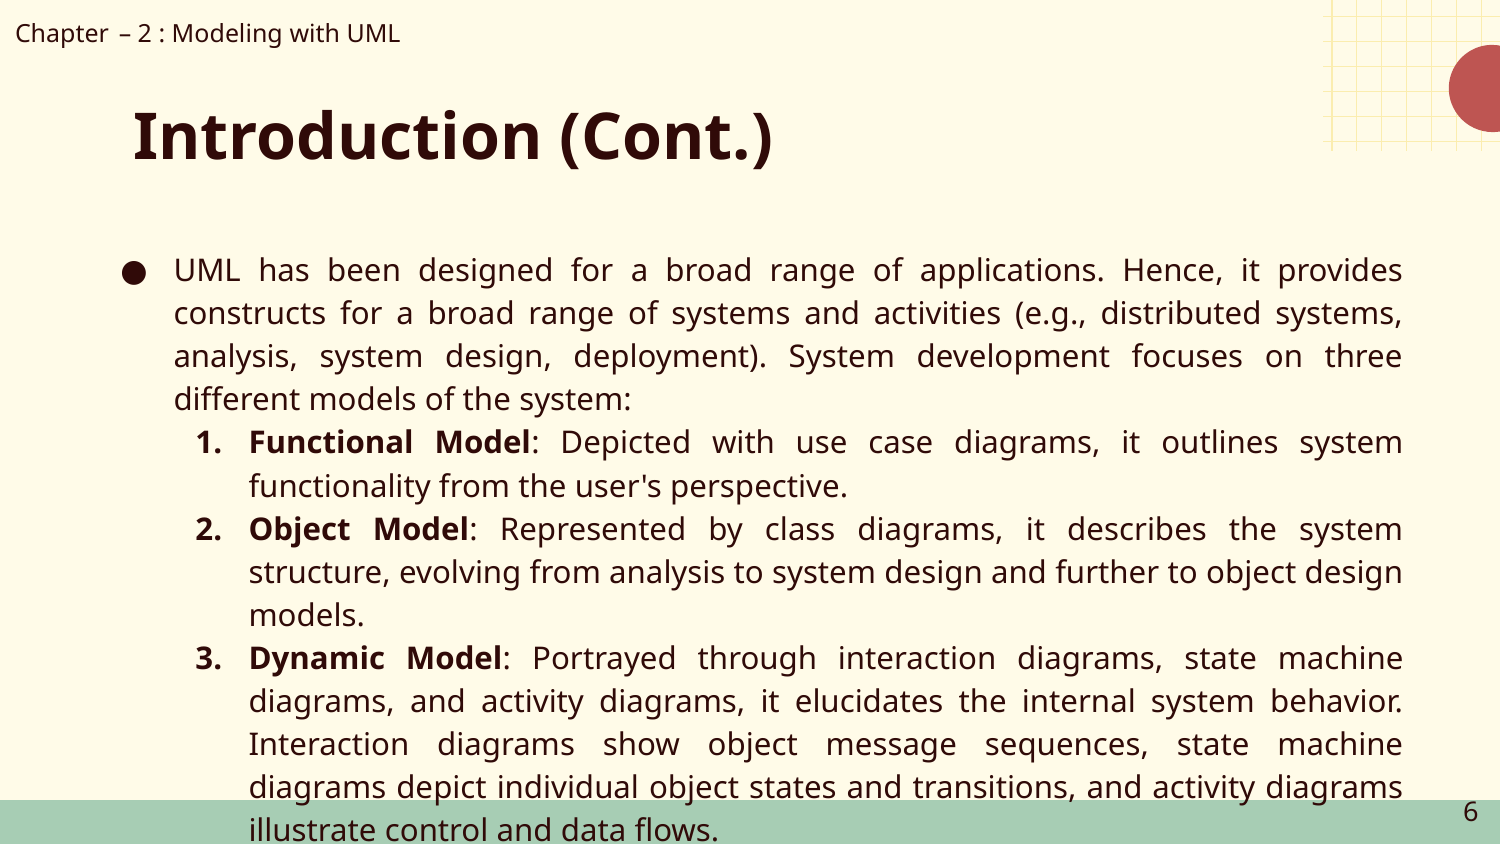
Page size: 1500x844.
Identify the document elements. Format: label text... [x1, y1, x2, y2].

list UML has been designed for a broad range of applications. Hence, it provides constructs for a broad range of systems and activities (e.g., distributed systems, analysis, system design, deployment). System development focuses on three different models of the system: Functional Model: Depicted with use case diagrams, it outlines system functionality from the user's perspective. Object Model: Represented by class diagrams, it describes the system structure, evolving from analysis to system design and further to object design models. Dynamic Model: Portrayed through interaction diagrams, state machine diagrams, and activity diagrams, it elucidates the internal system behavior. Interaction diagrams show object message sequences, state machine diagrams depict individual object states and transitions, and activity diagrams illustrate control and data flows. [83, 229, 1420, 756]
title Introduction (Cont.) [118, 79, 1382, 177]
slide_number ‹#› [1403, 779, 1494, 844]
text_box Chapter – 2 : Modeling with UML [0, 0, 1001, 43]
